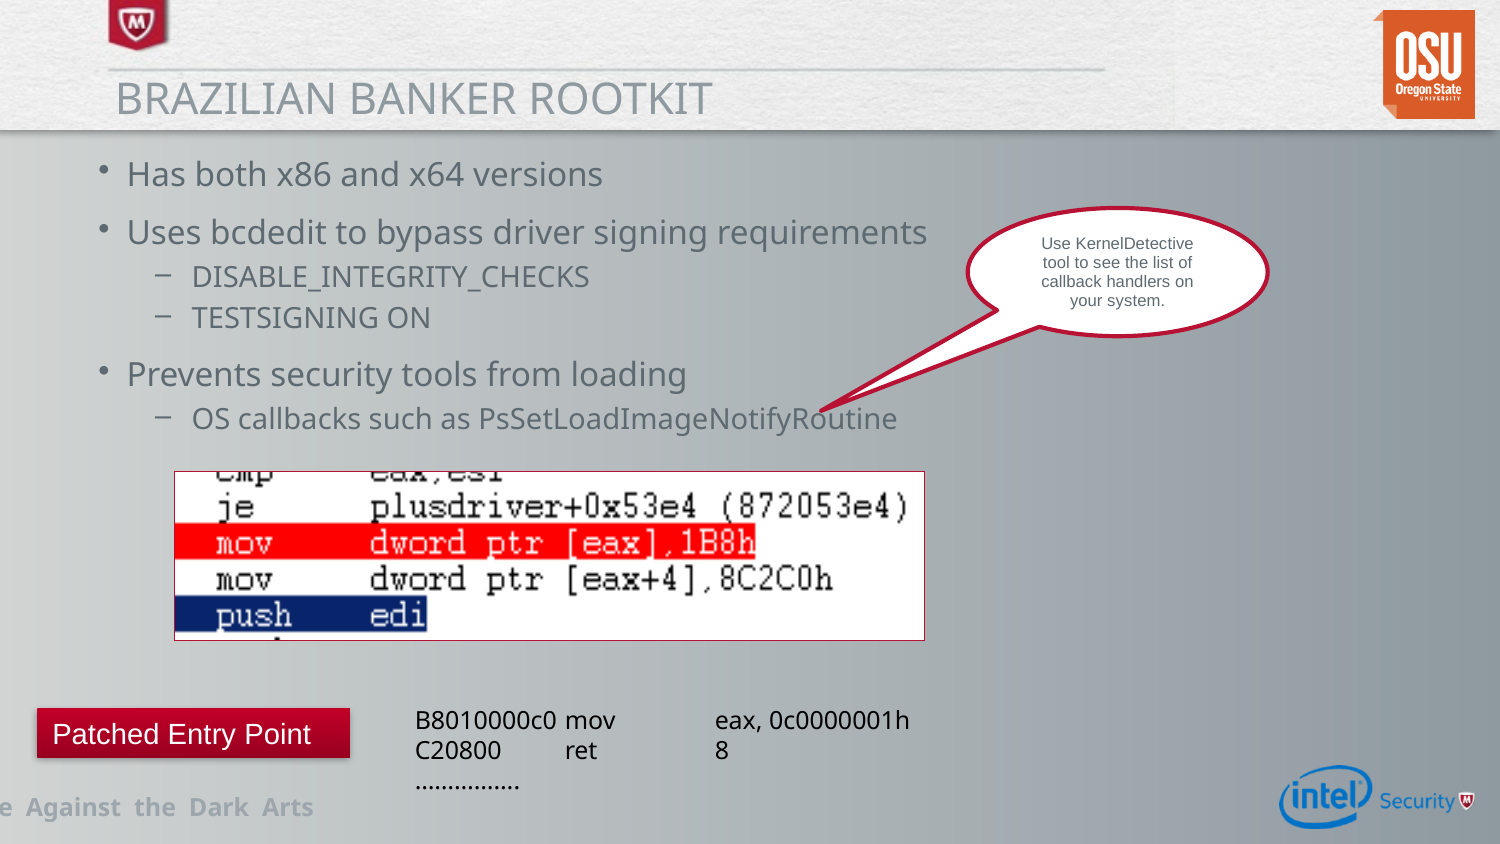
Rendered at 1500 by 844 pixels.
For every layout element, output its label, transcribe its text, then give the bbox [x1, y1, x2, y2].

picture [0, 0, 1500, 130]
text_box Use KernelDetective tool to see the list of callback handlers on your system. [818, 205, 1270, 413]
title Brazilian Banker rootkit [99, 53, 1176, 147]
text_box Patched Entry Point [37, 708, 350, 758]
picture [174, 471, 926, 641]
picture [1279, 765, 1475, 829]
list Has both x86 and x64 versions Uses bcdedit to bypass driver signing requirements DISABLE_INTEGRITY_CHECKS TESTSIGNING ON Prevents security tools from loading OS callbacks such as PsSetLoadImageNotifyRoutine [83, 147, 1447, 729]
text_box B8010000c0 mov eax, 0c0000001h C20800 ret 8 ……………. [399, 696, 1350, 802]
